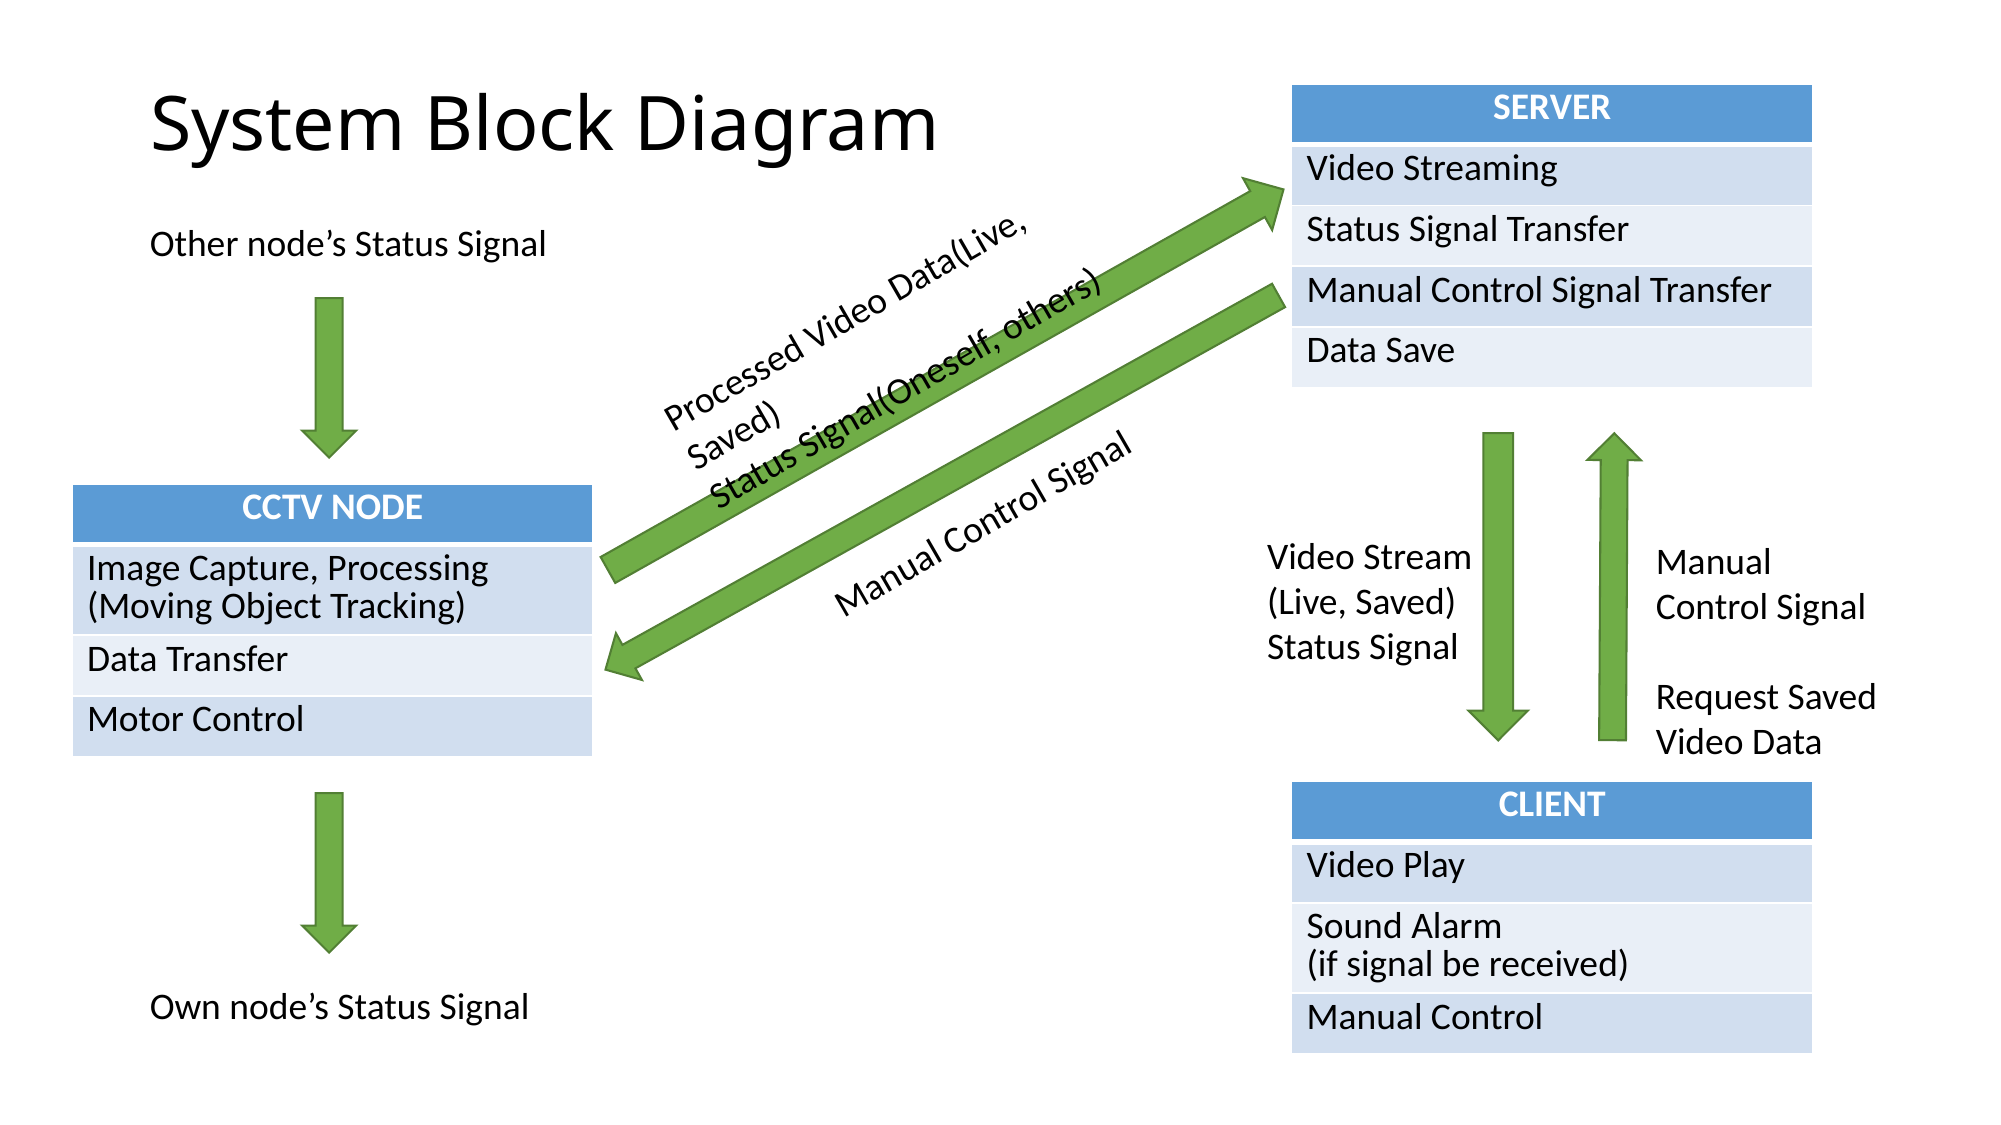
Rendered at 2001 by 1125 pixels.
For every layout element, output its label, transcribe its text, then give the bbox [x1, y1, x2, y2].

text_box Manual Control Signal Request Saved Video Data [1641, 529, 1912, 770]
text_box [1584, 431, 1644, 742]
text_box Own node’s Status Signal [134, 974, 578, 1035]
table_cell Video Play [1292, 845, 1812, 902]
text_box System Block Diagram [134, 24, 985, 175]
text_box [858, 176, 1285, 448]
table_header CLIENT [1292, 782, 1812, 839]
table_cell Sound Alarm (if signal be received) [1292, 904, 1812, 992]
text_box [299, 297, 359, 460]
text_box Other node’s Status Signal [134, 211, 578, 272]
table_cell Motor Control [73, 697, 592, 756]
text_box Video Stream (Live, Saved) Status Signal [1252, 524, 1494, 675]
table_header CCTV NODE [73, 485, 592, 542]
text_box [299, 792, 359, 955]
text_box [604, 282, 1287, 682]
table_header SERVER [1292, 85, 1812, 142]
text_box Manual Control Signal [808, 365, 1222, 639]
table_cell Manual Control [1292, 994, 1812, 1053]
table_cell Status Signal Transfer [1292, 206, 1812, 265]
table_cell Video Streaming [1292, 147, 1812, 205]
text_box Processed Video Data(Live, Saved) Status Signal(Oneself, others) [638, 127, 1185, 531]
table_cell Image Capture, Processing (Moving Object Tracking) [73, 547, 592, 634]
table_cell Manual Control Signal Transfer [1292, 267, 1812, 326]
text_box [1465, 432, 1531, 742]
table_cell Data Transfer [73, 636, 592, 695]
text_box [599, 502, 712, 585]
table_cell Data Save [1292, 328, 1812, 387]
